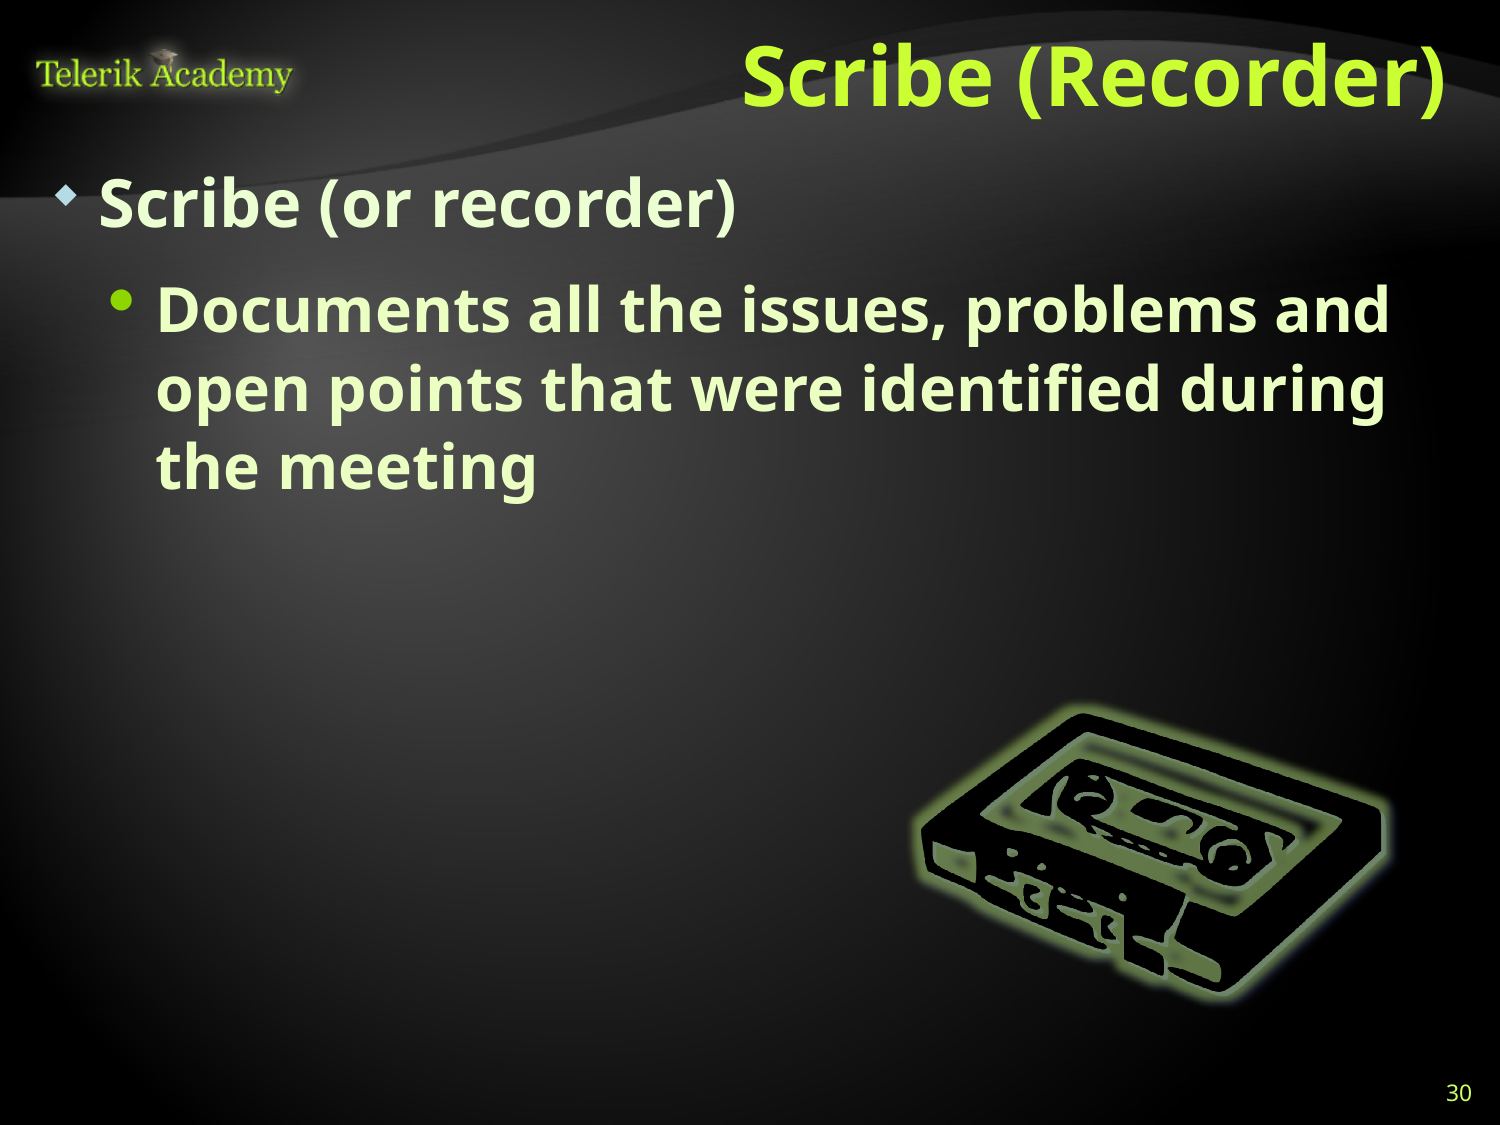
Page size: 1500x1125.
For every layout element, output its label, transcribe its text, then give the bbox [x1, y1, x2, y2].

picture [0, 0, 1500, 1125]
title Scribe (Recorder) [300, 12, 1463, 149]
slide_number 30 [1412, 1074, 1488, 1113]
list Scribe (or recorder) Documents all the issues, problems and open points that were identified during the meeting [37, 149, 1463, 1100]
